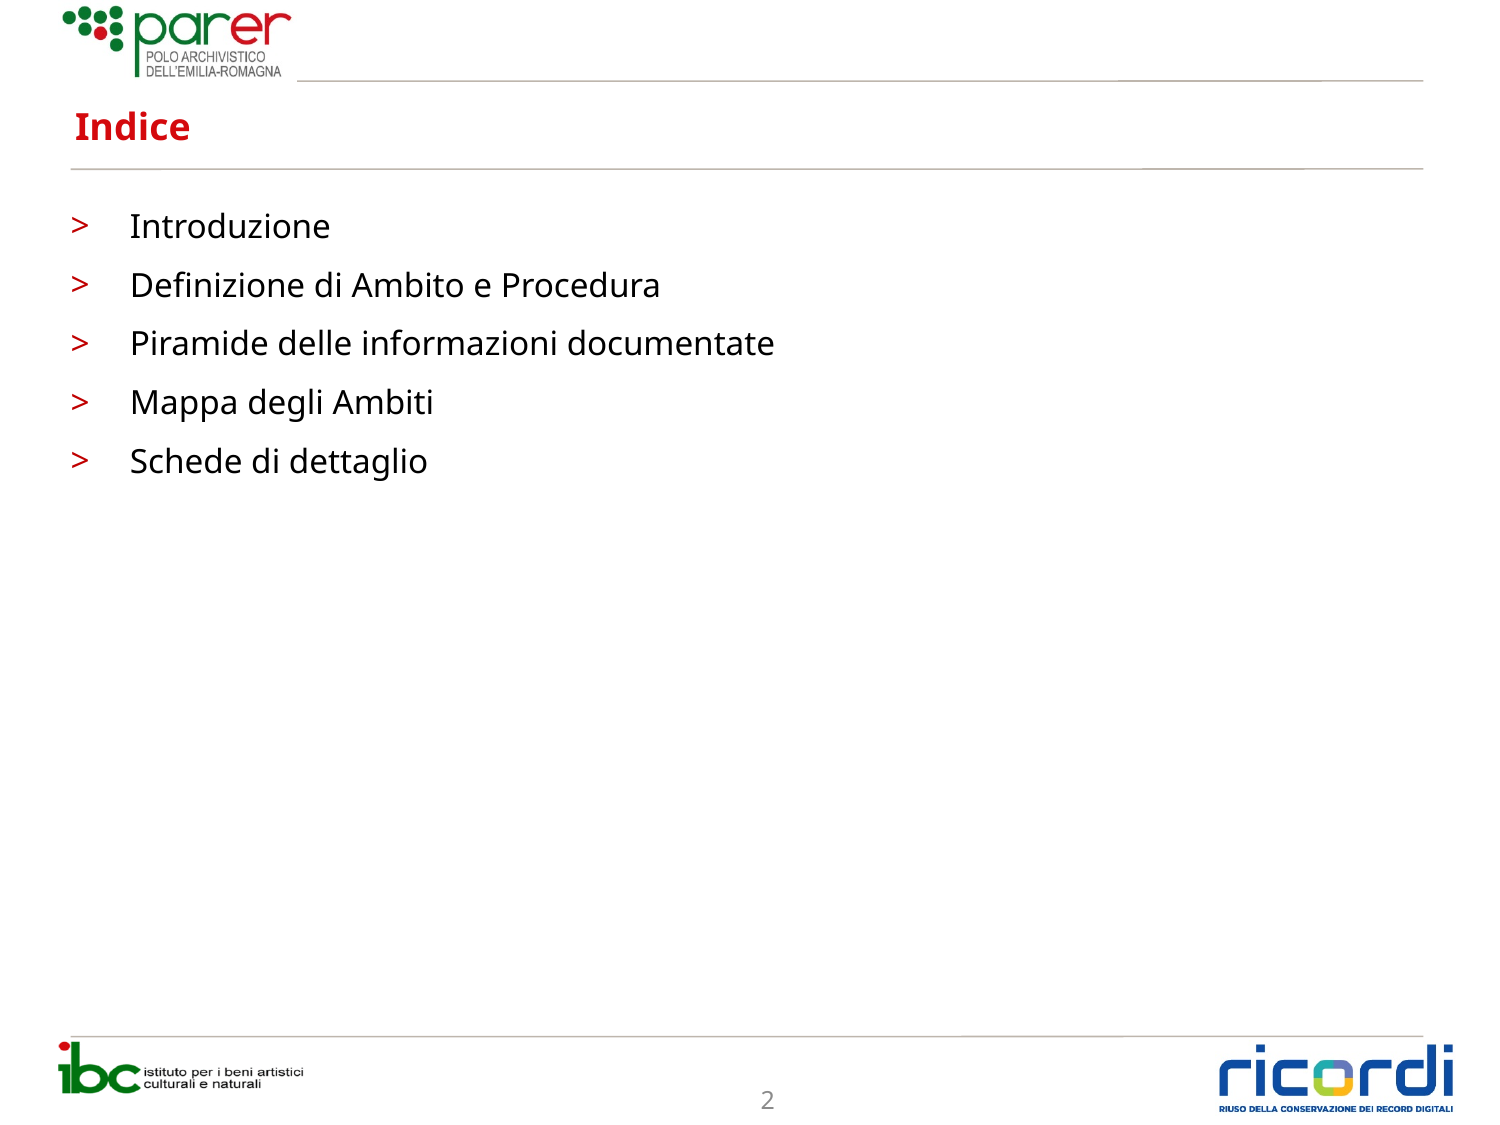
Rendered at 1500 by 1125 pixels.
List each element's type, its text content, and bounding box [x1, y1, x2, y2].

list Introduzione Definizione di Ambito e Procedura Piramide delle informazioni documentate Mappa degli Ambiti Schede di dettaglio [70, 205, 1417, 1028]
title Indice [75, 81, 1427, 170]
slide_number 2 [707, 1071, 790, 1125]
picture [1215, 1040, 1456, 1116]
picture [58, 1039, 320, 1095]
picture [58, 0, 297, 83]
